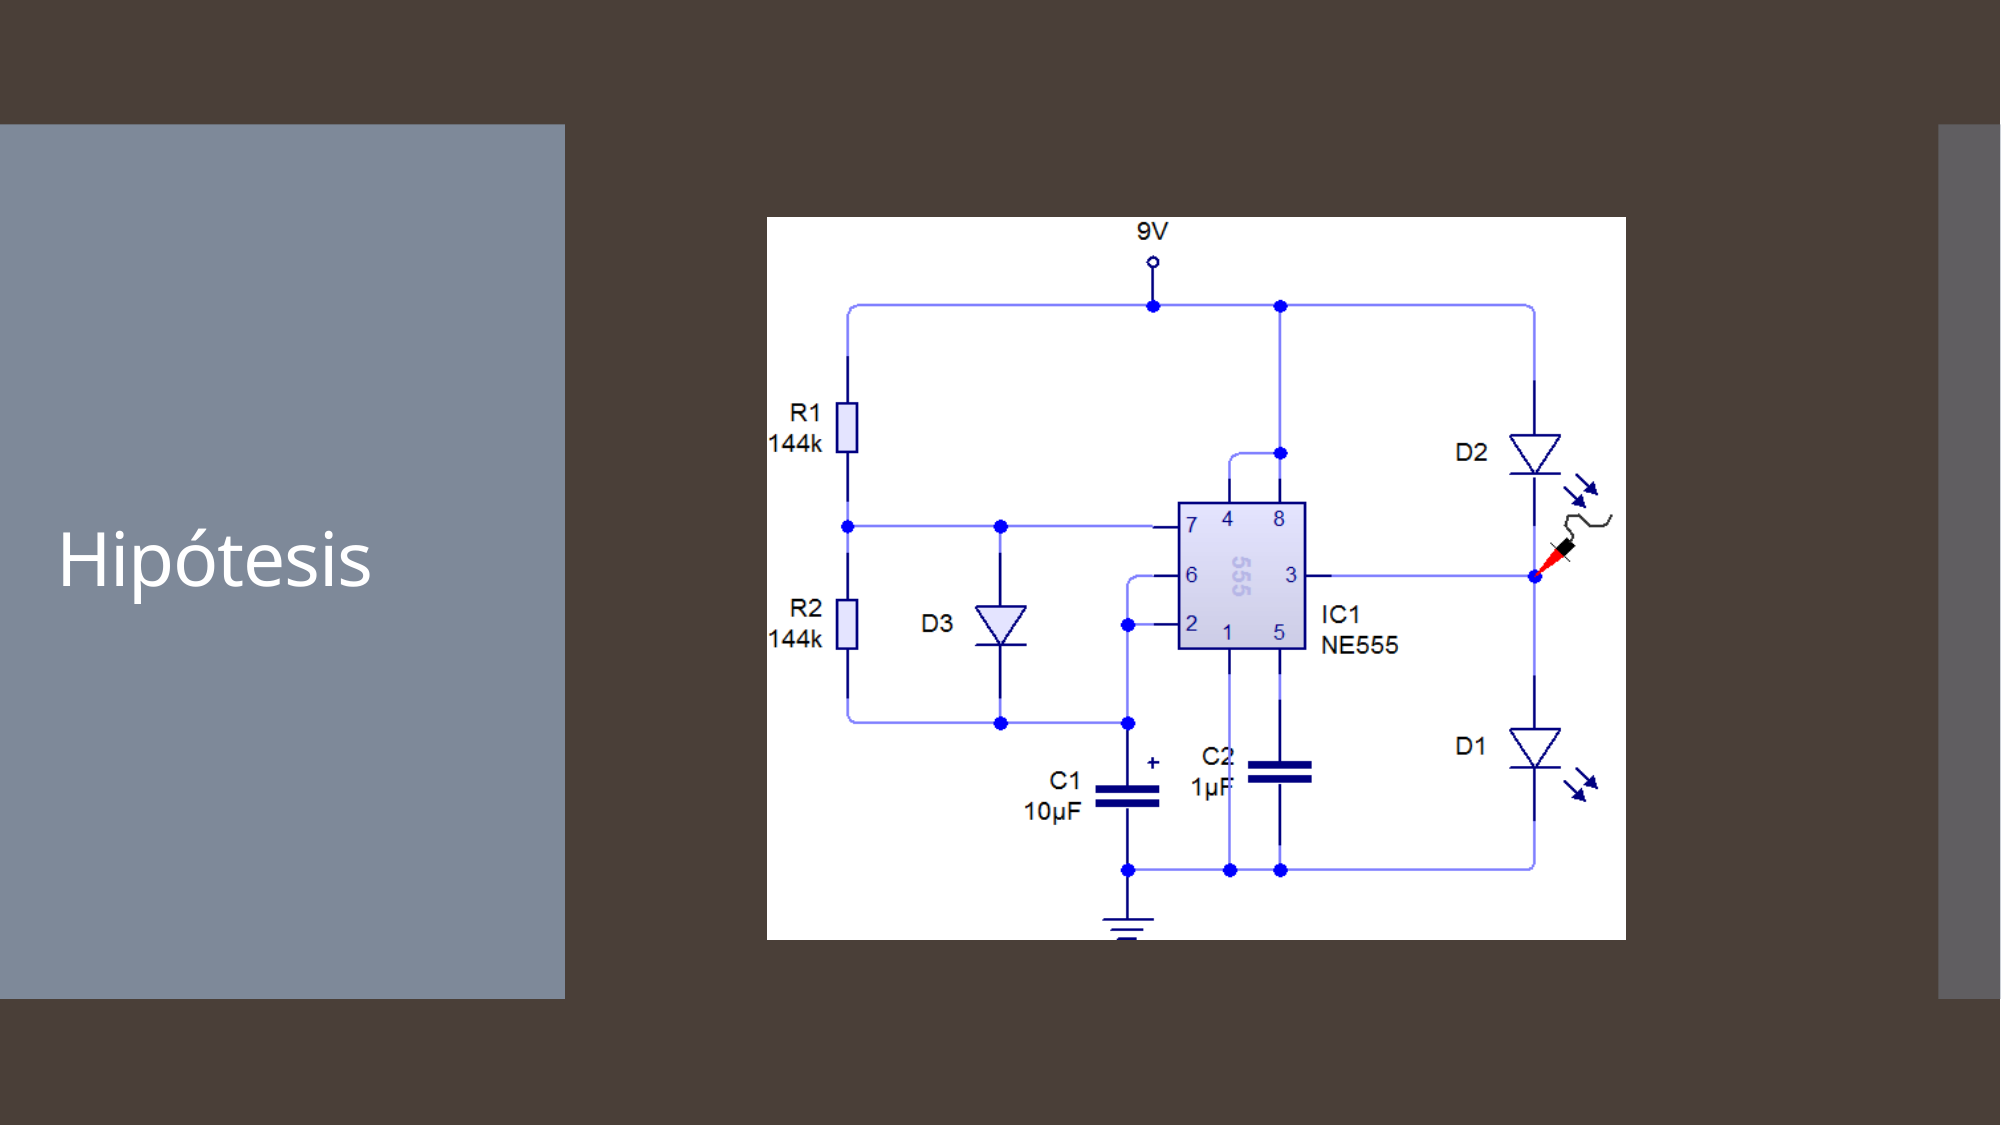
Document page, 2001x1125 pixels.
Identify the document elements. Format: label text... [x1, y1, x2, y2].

title Hipótesis [41, 184, 525, 940]
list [766, 217, 1627, 940]
